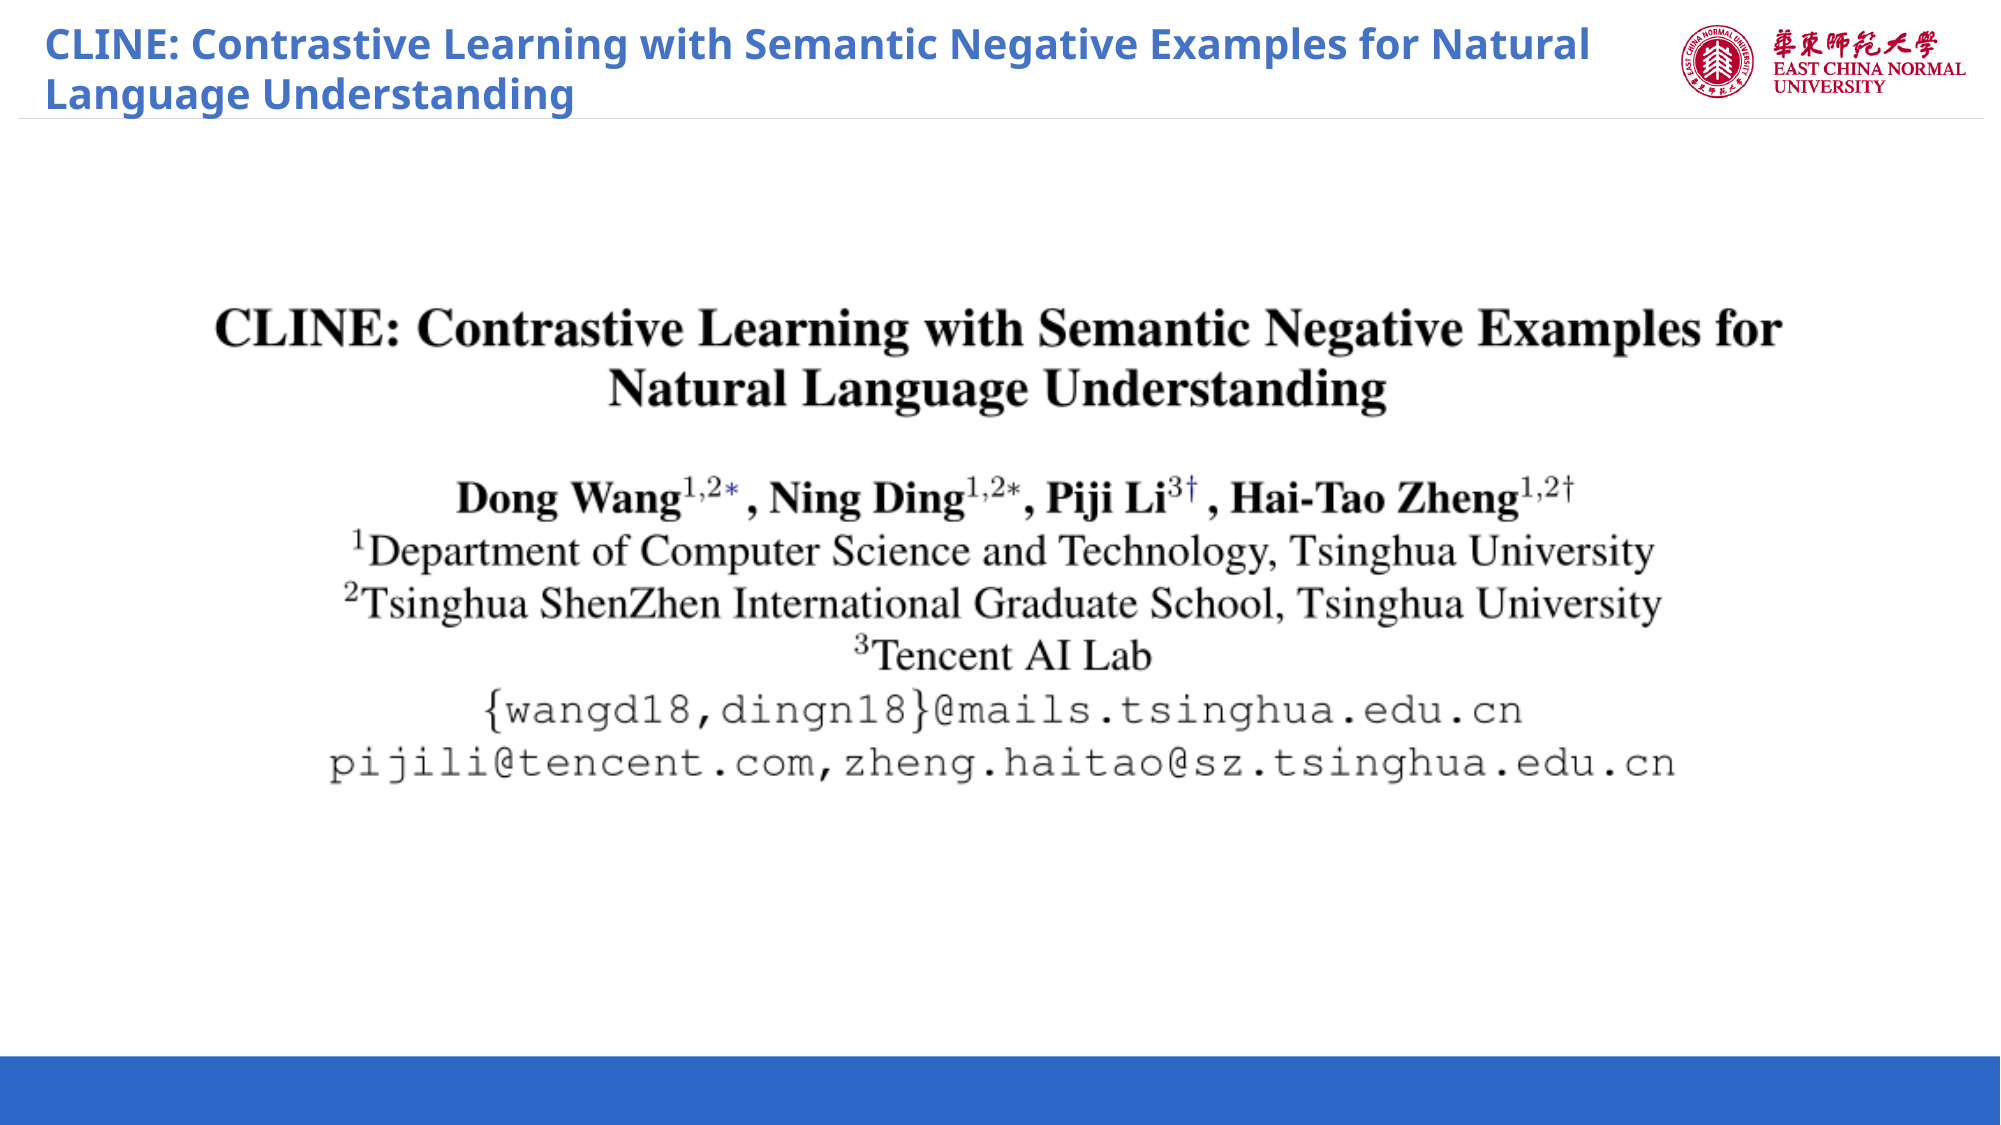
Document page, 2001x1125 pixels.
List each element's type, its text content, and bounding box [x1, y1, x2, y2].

text_box CLINE: Contrastive Learning with Semantic Negative Examples for Natural Language Understanding [29, 10, 1635, 126]
picture [1663, 11, 1985, 110]
picture [187, 284, 1813, 813]
